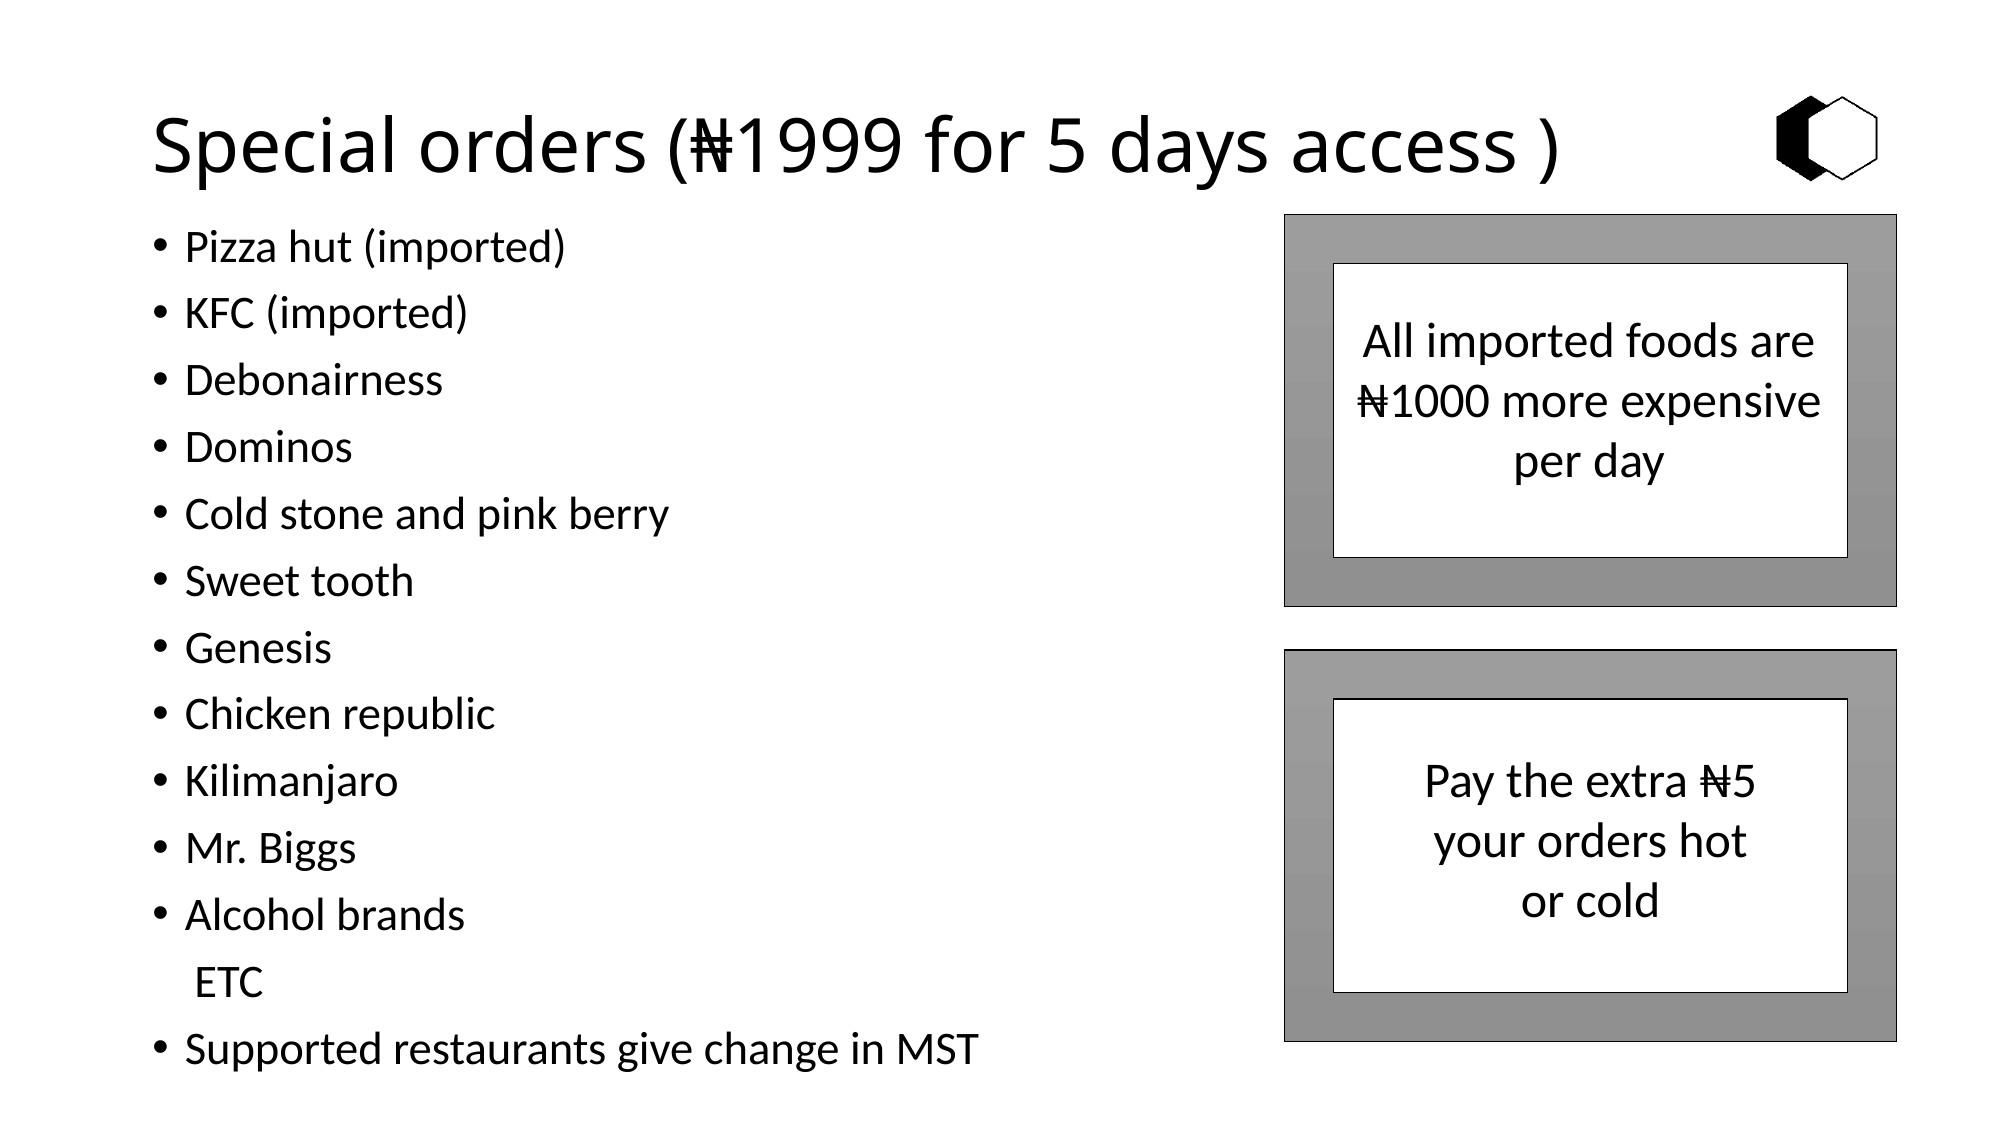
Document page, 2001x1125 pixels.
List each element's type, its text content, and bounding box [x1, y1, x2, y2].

text_box All imported foods are ₦1000 more expensive per day [1334, 300, 1847, 496]
list Pizza hut (imported) KFC (imported) Debonairness Dominos Cold stone and pink berry Sweet tooth Genesis Chicken republic Kilimanjaro Mr. Biggs Alcohol brands ETC Supported restaurants give change in MST [137, 214, 1863, 1086]
title Special orders (₦1999 for 5 days access ) [137, 39, 1702, 214]
text_box [1284, 649, 1897, 1042]
text_box [1284, 214, 1897, 607]
picture [1702, 59, 1976, 232]
text_box Pay the extra ₦5 your orders hot or cold [1394, 739, 1787, 935]
